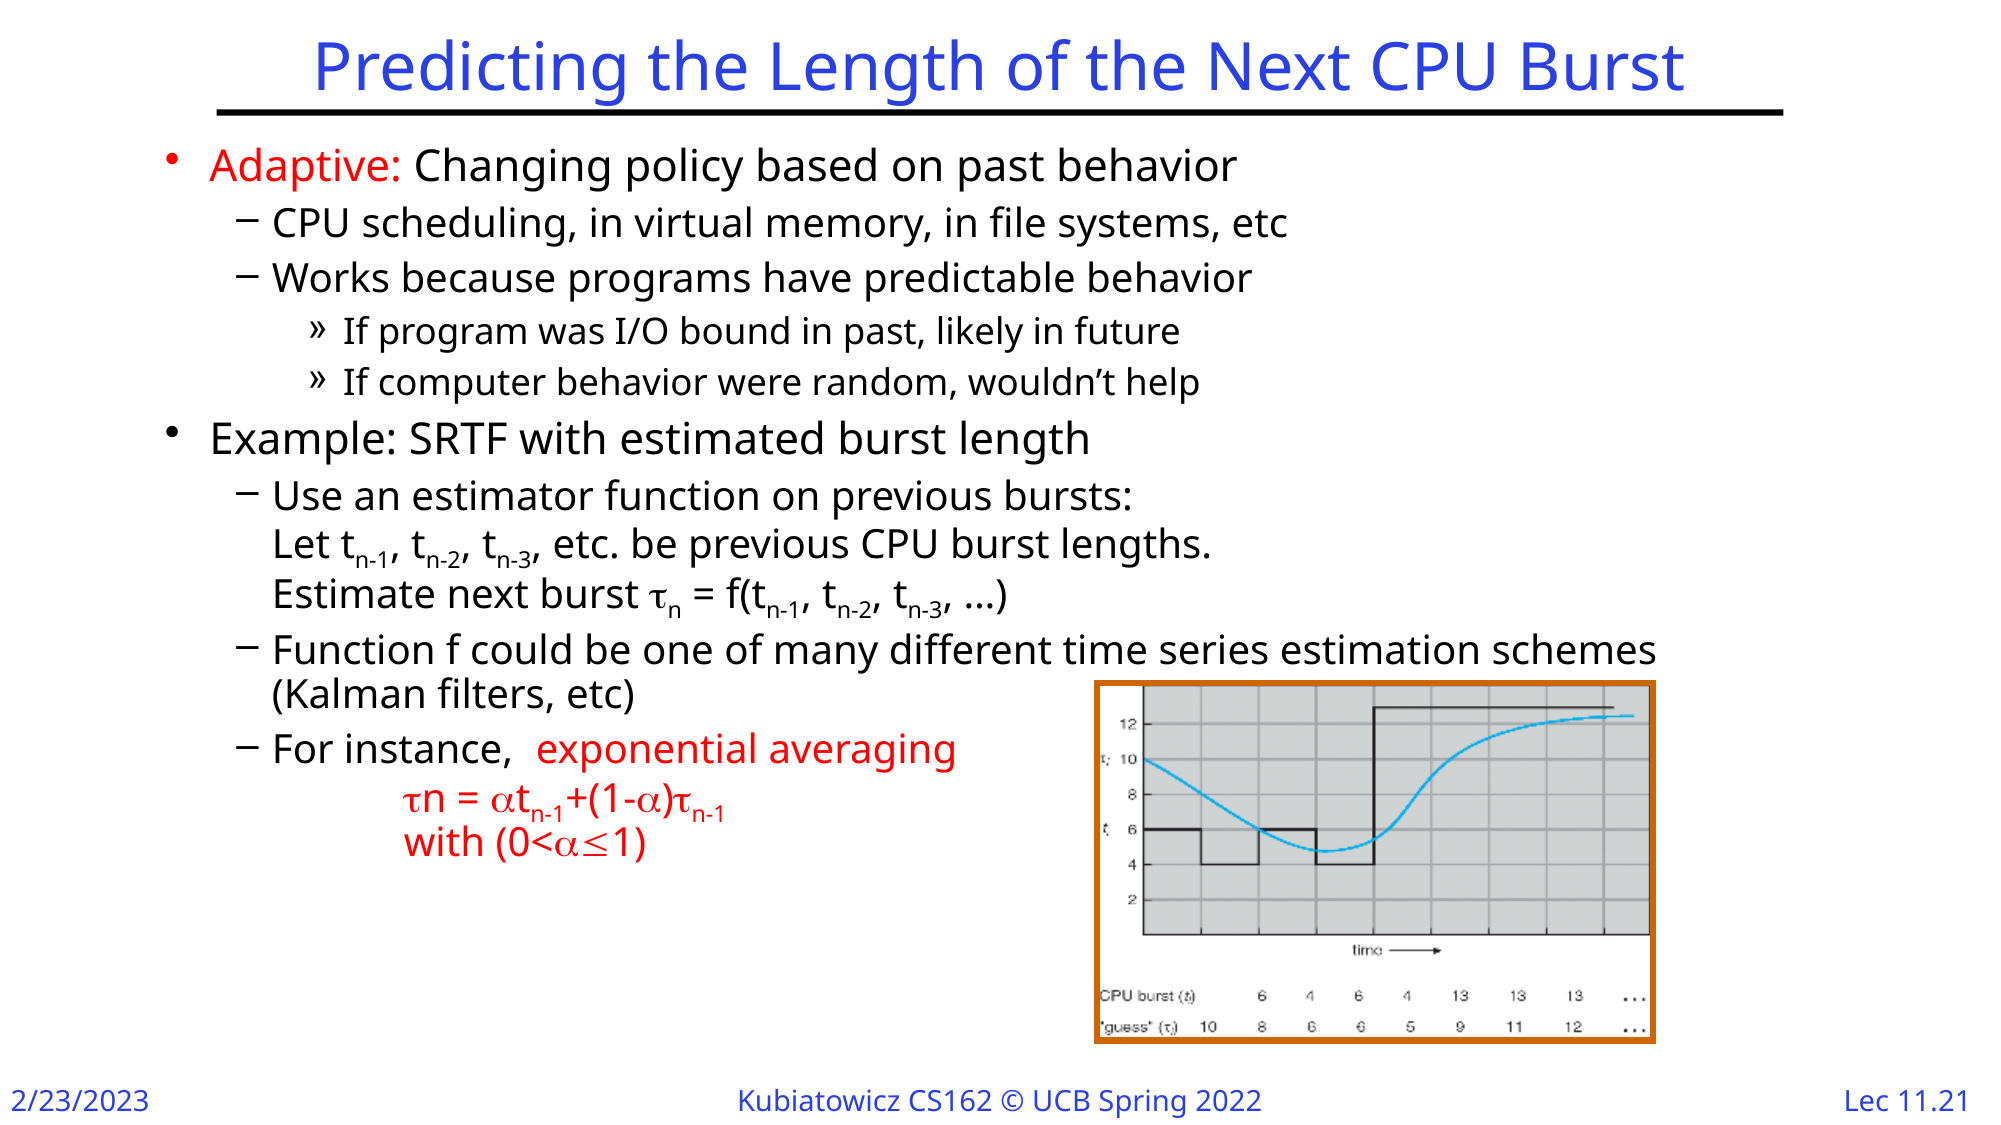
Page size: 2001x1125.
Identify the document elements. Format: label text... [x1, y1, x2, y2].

title Predicting the Length of the Next CPU Burst [225, 24, 1775, 113]
list Adaptive: Changing policy based on past behavior CPU scheduling, in virtual memory, in file systems, etc Works because programs have predictable behavior If program was I/O bound in past, likely in future If computer behavior were random, wouldn’t help Example: SRTF with estimated burst length Use an estimator function on previous bursts: Let tn-1, tn-2, tn-3, etc. be previous CPU burst lengths. Estimate next burst n = f(tn-1, tn-2, tn-3, …) Function f could be one of many different time series estimation schemes (Kalman filters, etc) For instance, exponential averaging n = tn-1+(1-)n-1 with (0<1) [150, 135, 1888, 974]
picture [1099, 685, 1651, 1038]
